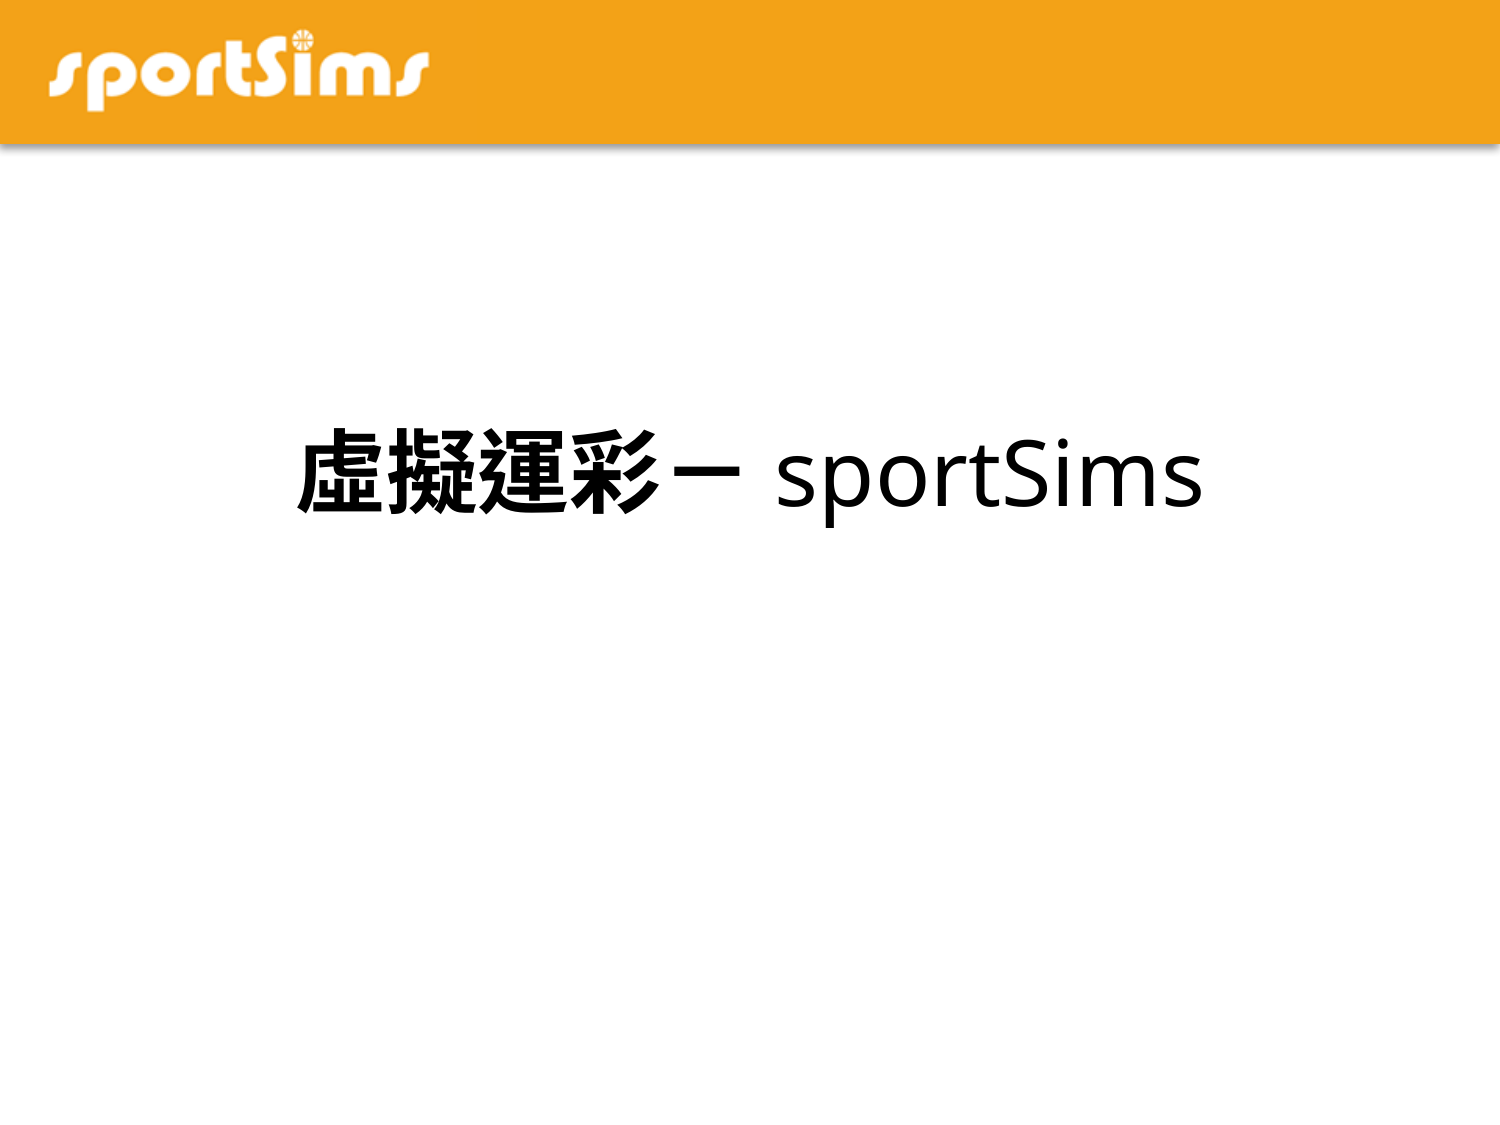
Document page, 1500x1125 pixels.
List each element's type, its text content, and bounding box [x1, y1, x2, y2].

picture [0, 0, 1500, 144]
text_box 虛擬運彩－sportSims [112, 349, 1388, 591]
